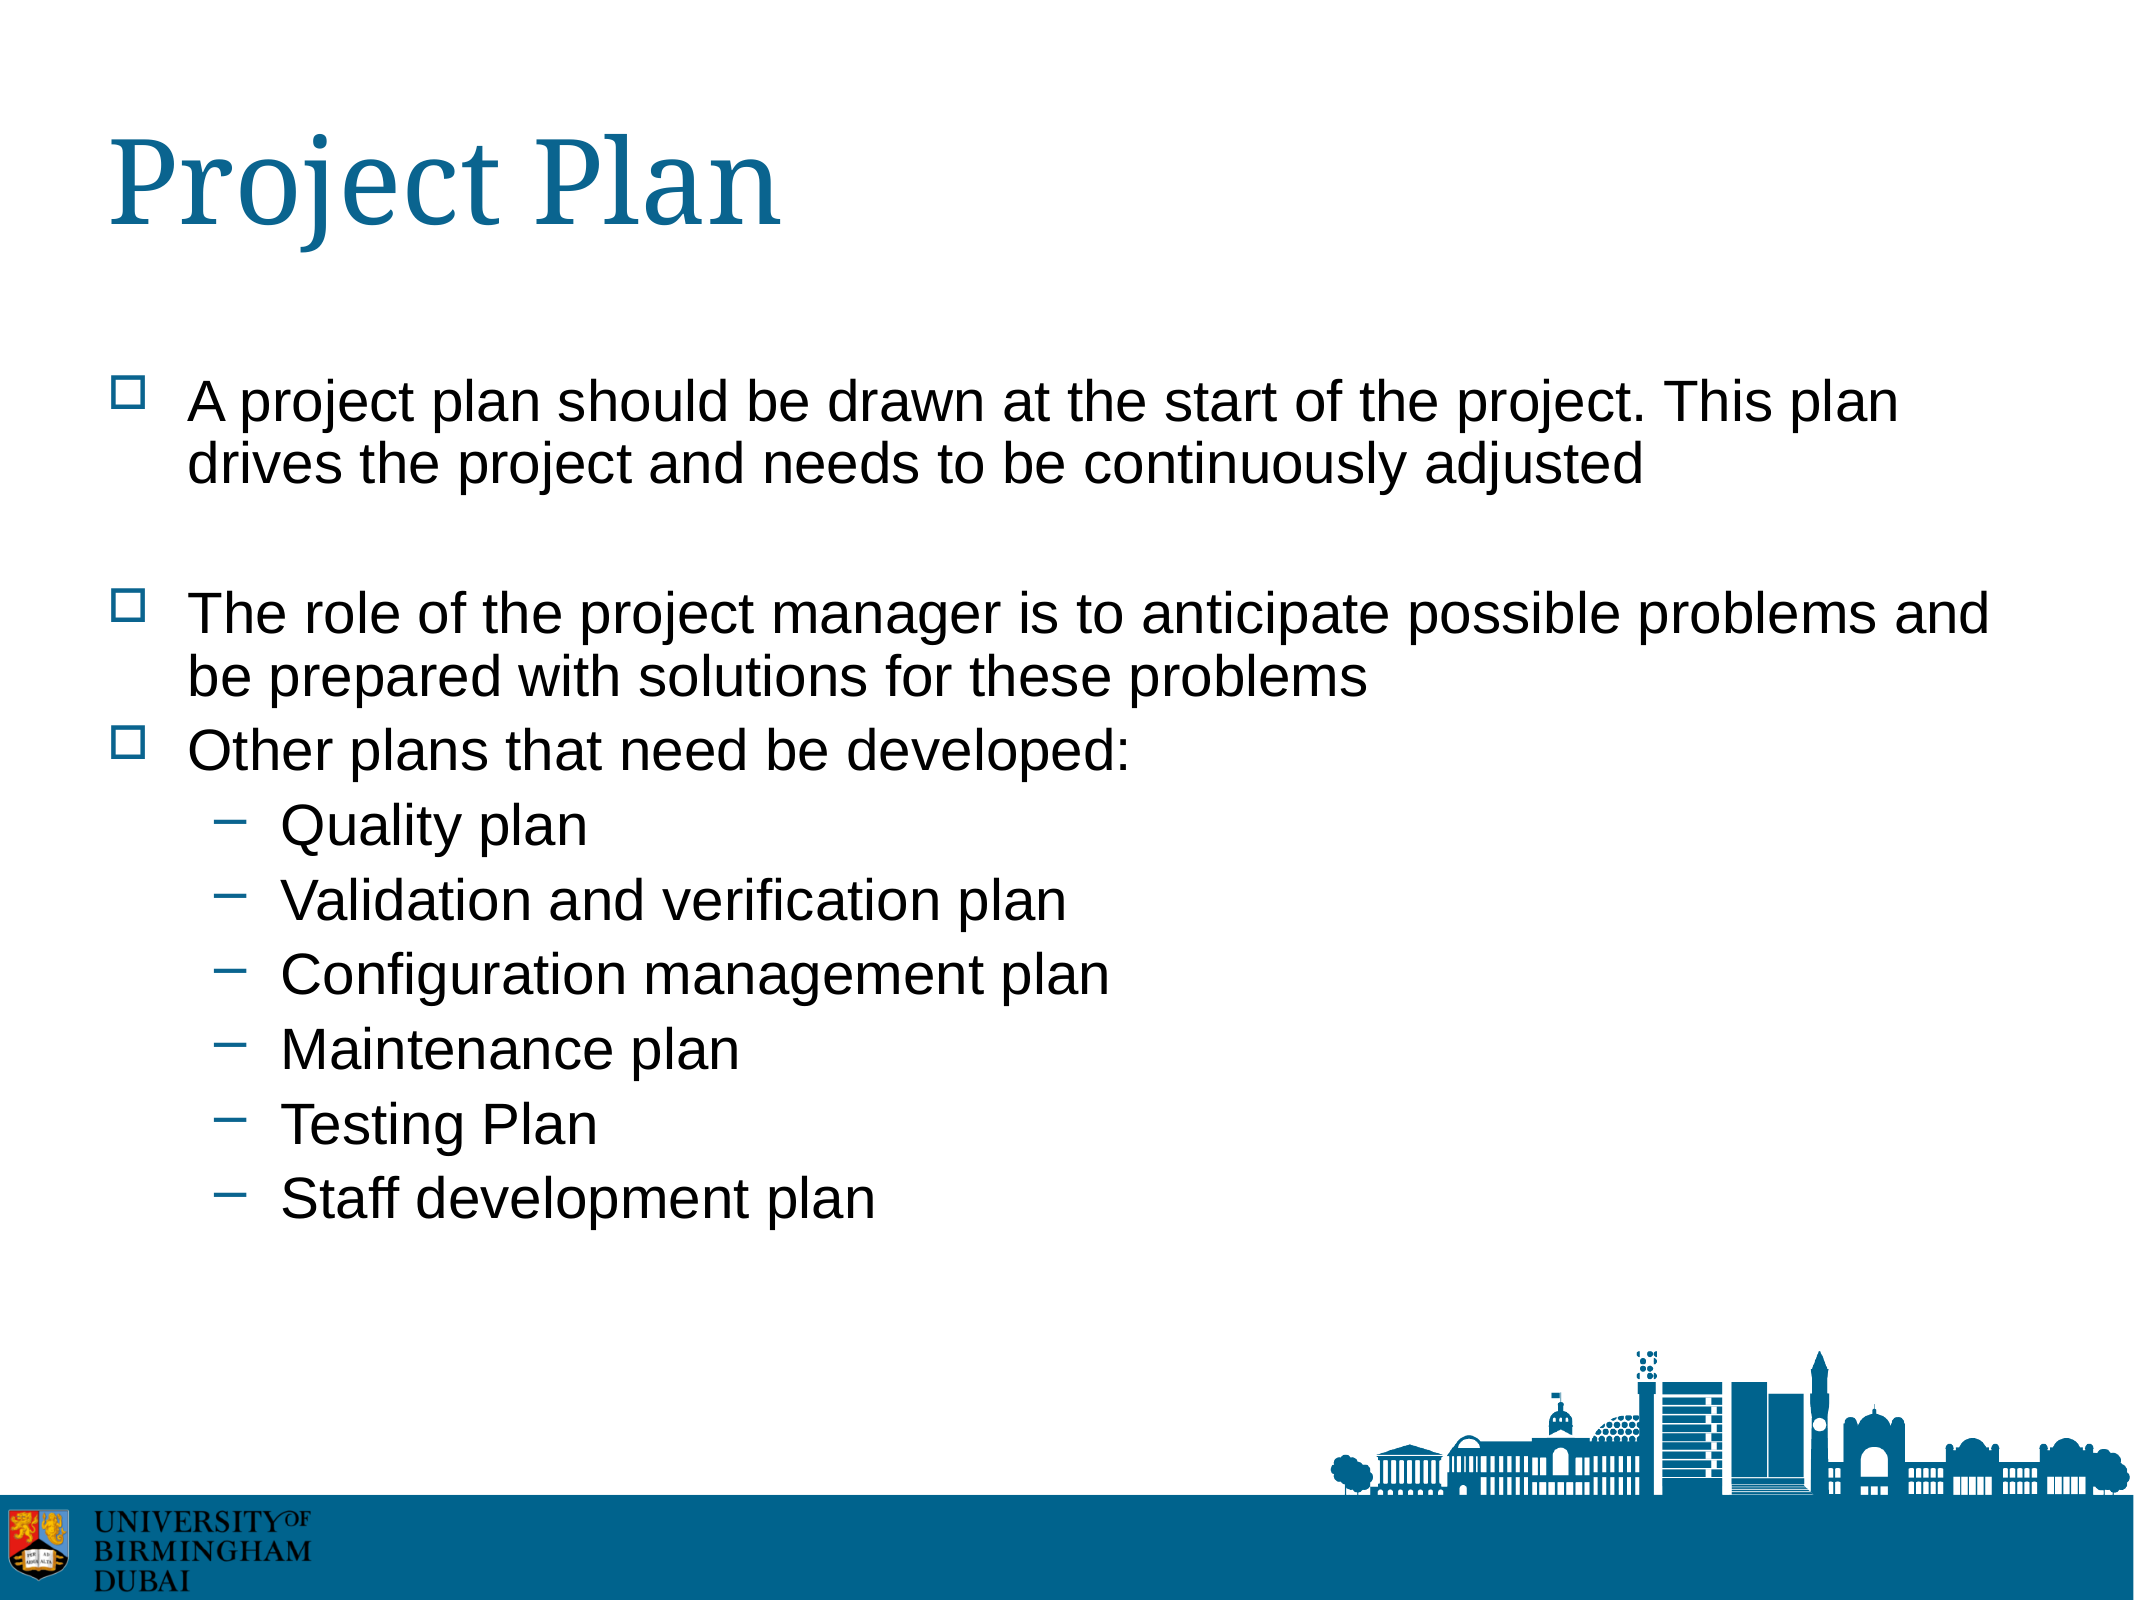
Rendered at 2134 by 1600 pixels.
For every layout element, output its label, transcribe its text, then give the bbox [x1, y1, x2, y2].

picture [1576, 1458, 1582, 1475]
picture [1549, 1483, 1554, 1494]
picture [2072, 1477, 2077, 1494]
picture [2010, 1482, 2015, 1493]
picture [1829, 1482, 1833, 1493]
picture [2032, 1482, 2037, 1493]
picture [2056, 1477, 2061, 1494]
picture [1481, 1478, 1486, 1494]
picture [2064, 1477, 2069, 1494]
picture [2025, 1482, 2029, 1493]
picture [2018, 1482, 2022, 1493]
title Project Plan [92, 43, 2058, 311]
picture [1347, 1489, 1370, 1494]
picture [1924, 1482, 1928, 1493]
picture [1917, 1482, 1921, 1493]
picture [1931, 1482, 1935, 1493]
picture [1861, 1487, 1868, 1494]
picture [2048, 1477, 2053, 1494]
picture [1553, 1448, 1568, 1475]
picture [1938, 1482, 1943, 1493]
picture [1460, 1486, 1466, 1494]
picture [2080, 1477, 2085, 1494]
picture [1706, 1469, 1711, 1477]
picture [1533, 1458, 1537, 1475]
picture [1540, 1483, 1546, 1494]
picture [1558, 1483, 1563, 1494]
picture [1585, 1483, 1589, 1494]
picture [1978, 1477, 1983, 1494]
picture [1938, 1469, 1943, 1477]
picture [1909, 1482, 1913, 1493]
picture [1881, 1487, 1887, 1494]
picture [2010, 1469, 2015, 1477]
picture [9, 1510, 68, 1580]
picture [1567, 1483, 1573, 1494]
picture [1954, 1477, 1967, 1494]
picture [1814, 1419, 1825, 1431]
list A project plan should be drawn at the start of the project. This plan drives the project and needs to be continuously adjusted The role of the project manager is to anticipate possible problems and be prepared with solutions for these problems Other plans that need be developed: Quality plan Validation and verification plan Configuration management plan Maintenance plan Testing Plan Staff development plan [92, 363, 2058, 1355]
picture [1836, 1482, 1840, 1493]
picture [1986, 1477, 1991, 1494]
picture [1970, 1477, 1975, 1494]
picture [1541, 1458, 1546, 1475]
picture [0, 0, 2134, 1494]
picture [1481, 1457, 1486, 1472]
picture [2032, 1469, 2037, 1477]
picture [1585, 1458, 1589, 1475]
picture [1576, 1483, 1582, 1494]
picture [1459, 1440, 1479, 1447]
picture [1861, 1448, 1887, 1476]
picture [1871, 1487, 1877, 1494]
picture [1392, 1461, 1396, 1483]
